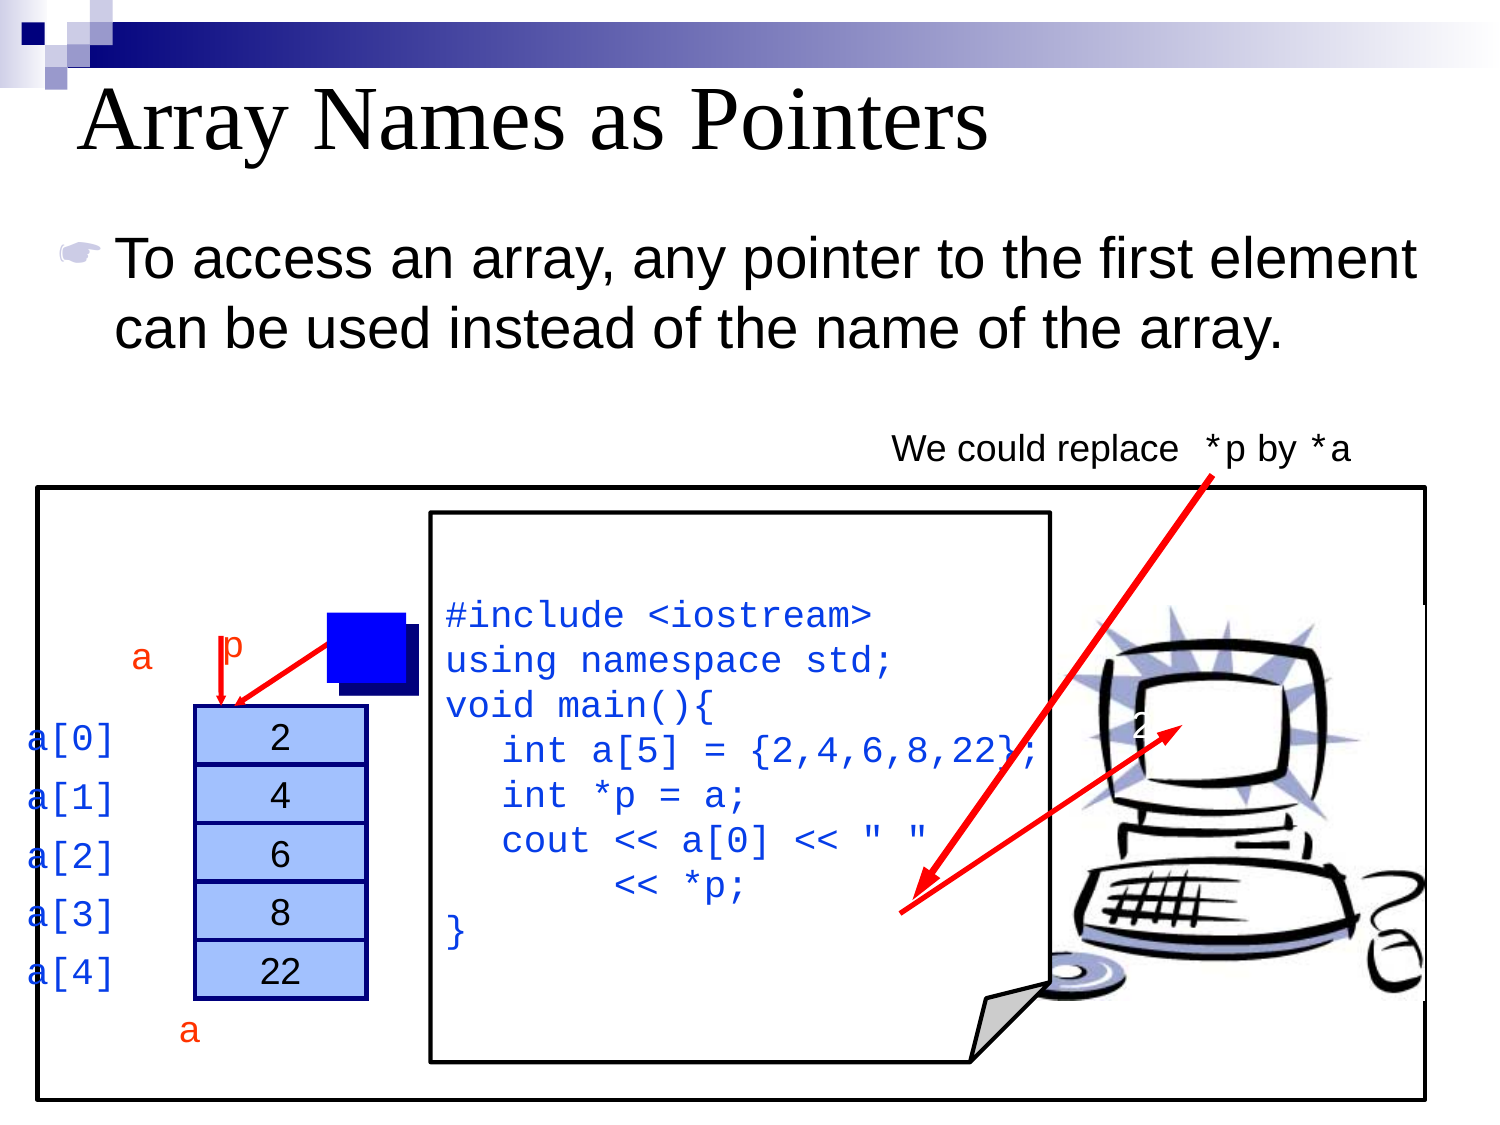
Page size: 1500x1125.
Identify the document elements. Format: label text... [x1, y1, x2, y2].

text_box #include <iostream> using namespace std; void main(){ int a[5] = {2,4,6,8,22}; int *p = a; cout << a[0] << " " << *p; } [428, 510, 1053, 1065]
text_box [1010, 604, 1426, 1002]
text_box We could replace *p by *a [876, 416, 1368, 477]
text_box Array Names as Pointers [0, 62, 1180, 175]
text_box [35, 485, 1427, 1102]
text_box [62, 612, 407, 1063]
text_box To access an array, any pointer to the first element can be used instead of the name of the array. [43, 212, 1475, 1056]
text_box [912, 768, 1005, 901]
